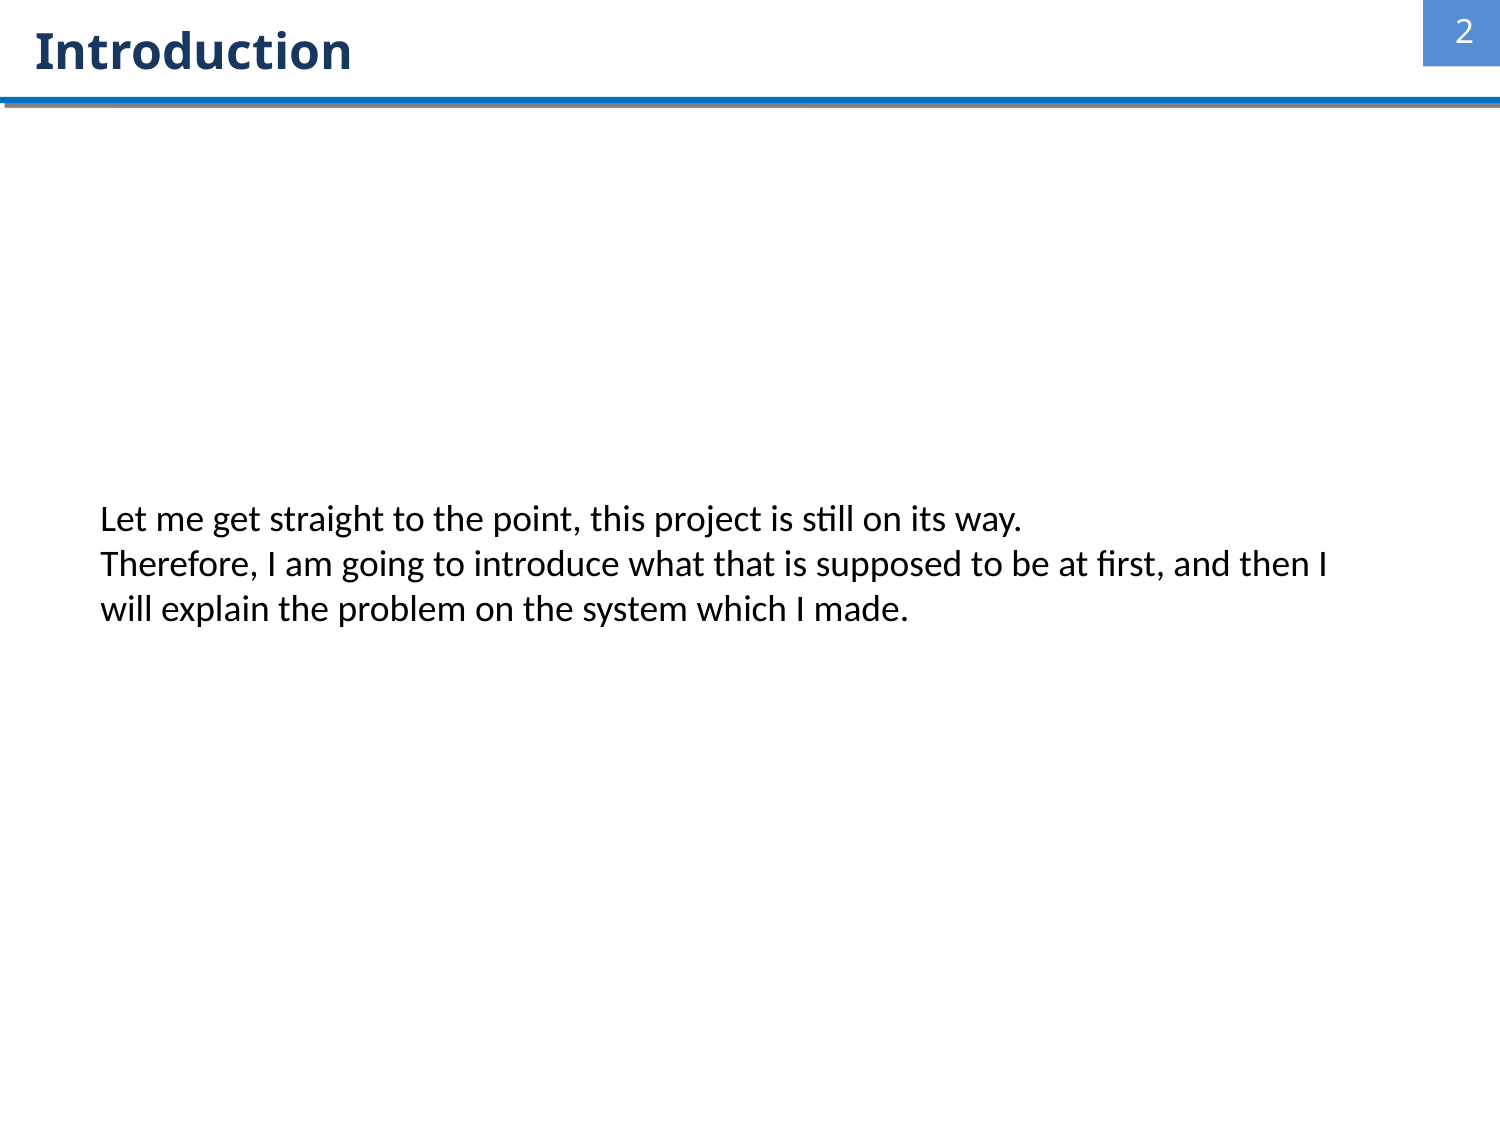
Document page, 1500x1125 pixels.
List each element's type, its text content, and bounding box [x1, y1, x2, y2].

title Introduction [0, 0, 1400, 100]
text_box Let me get straight to the point, this project is still on its way. Therefore, I am going to introduce what that is supposed to be at first, and then I will explain the problem on the system which I made. [85, 486, 1400, 637]
